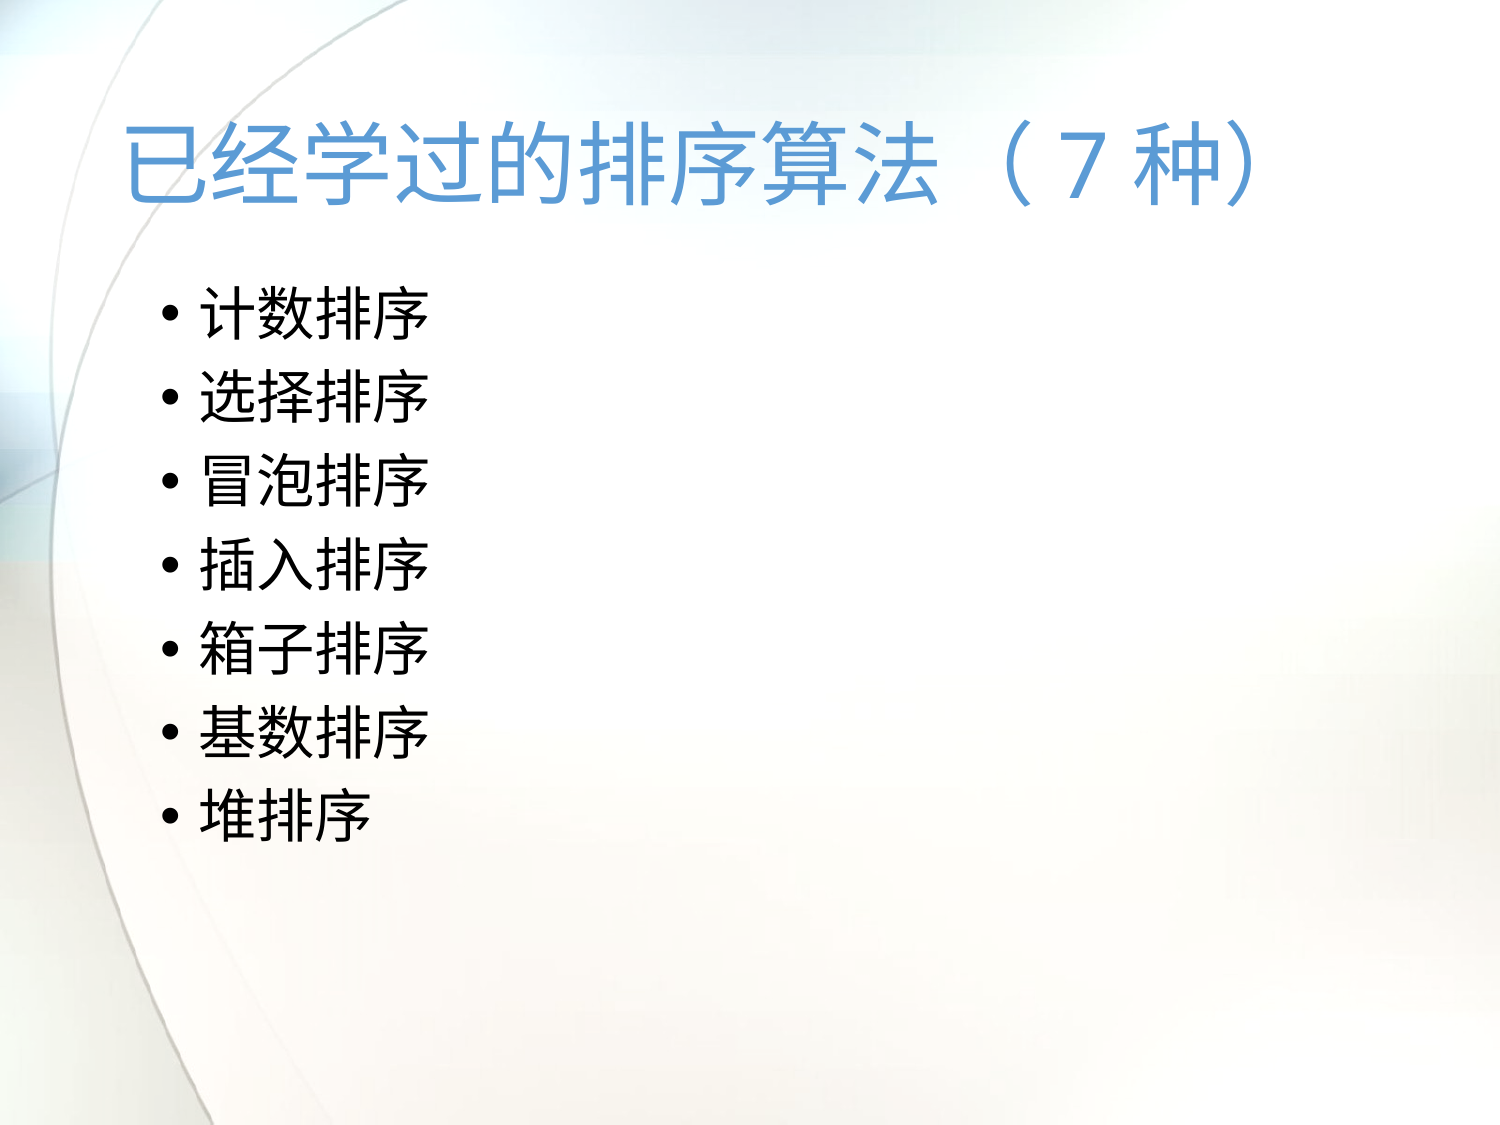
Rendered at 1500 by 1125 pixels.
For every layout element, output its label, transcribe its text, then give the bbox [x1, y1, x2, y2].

title 已经学过的排序算法（7种） [103, 59, 1397, 278]
picture [0, 0, 1500, 1125]
list 计数排序 选择排序 冒泡排序 插入排序 箱子排序 基数排序 堆排序 [145, 277, 1355, 1028]
